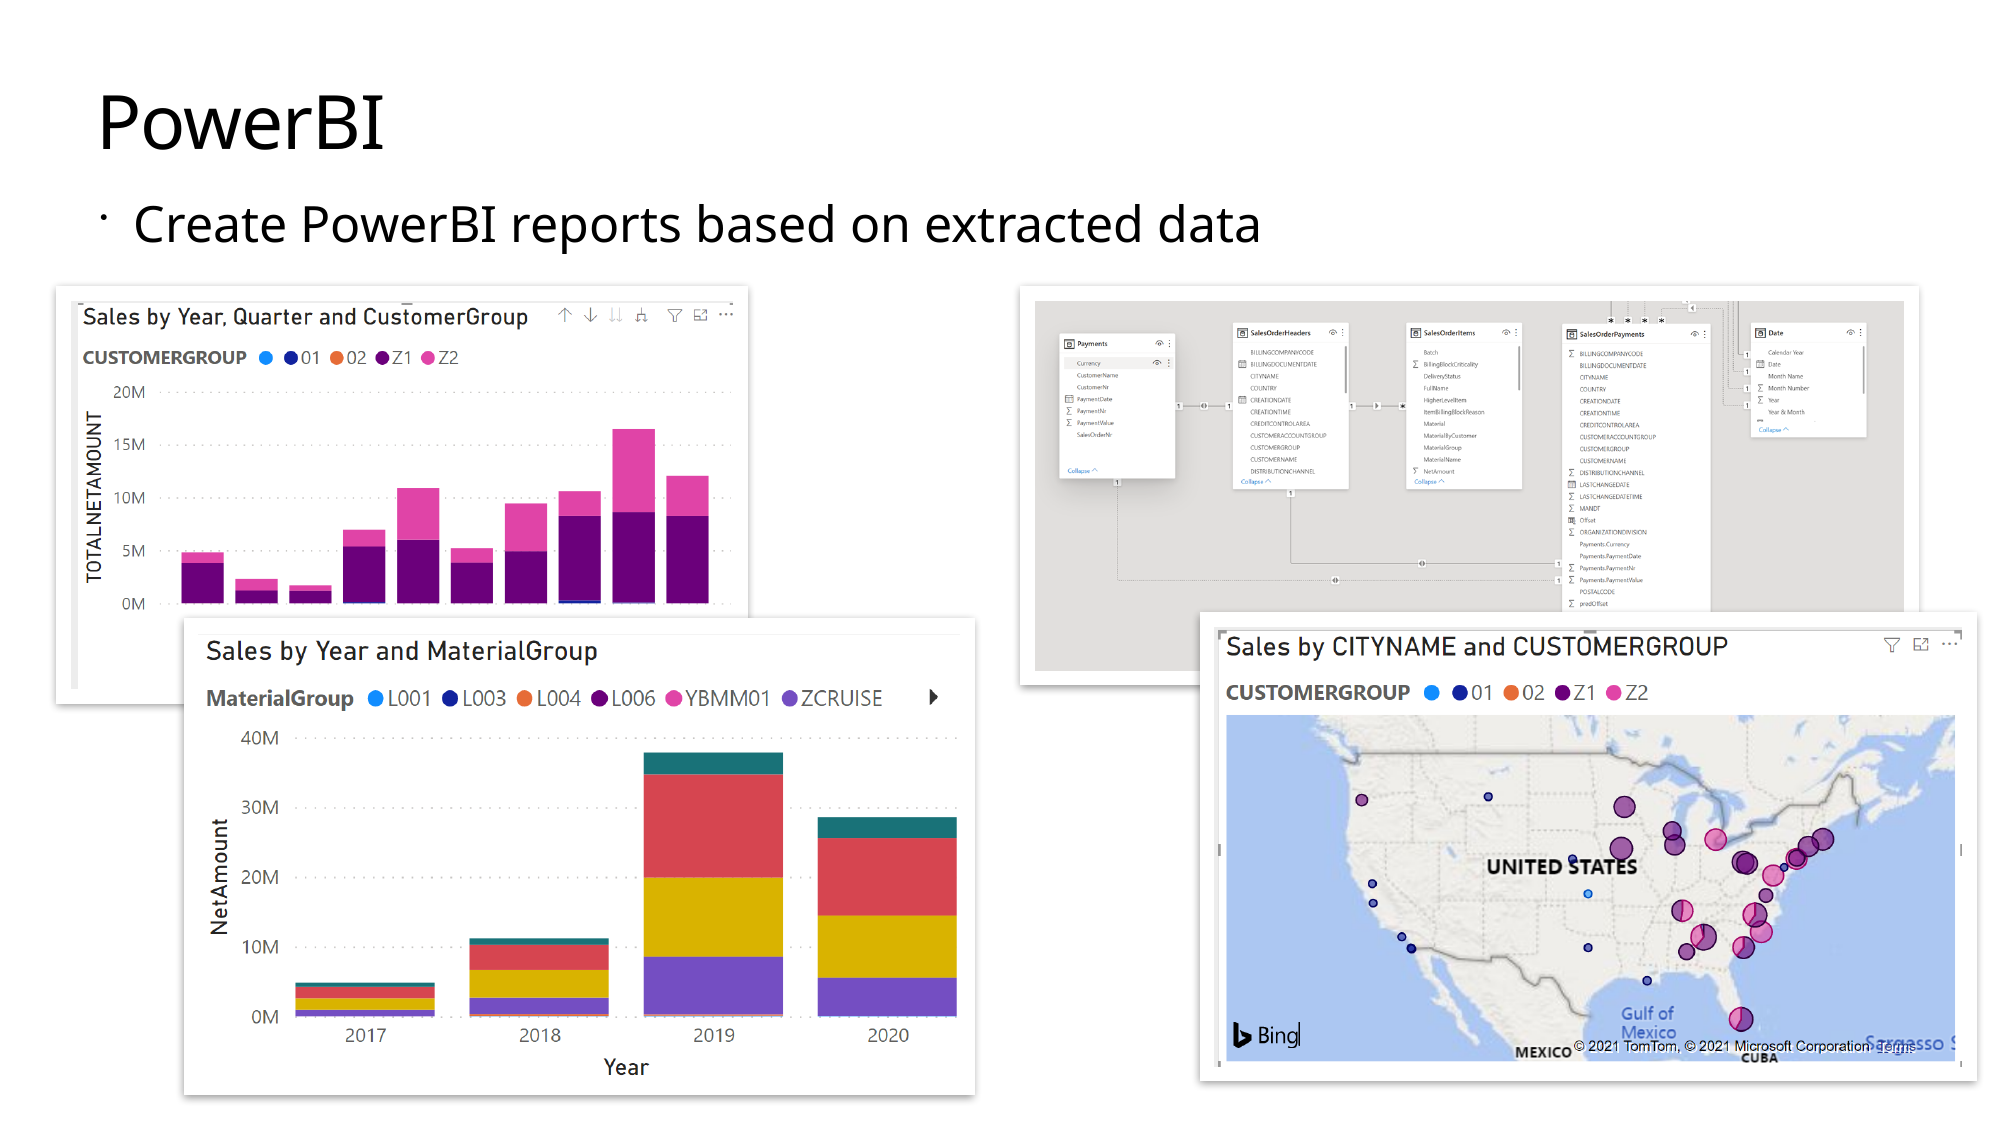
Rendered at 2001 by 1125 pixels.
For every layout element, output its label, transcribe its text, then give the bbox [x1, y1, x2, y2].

picture [1034, 300, 1963, 1067]
list Create PowerBI reports based on extracted data [96, 192, 1904, 254]
title PowerBI [96, 75, 1904, 166]
picture [70, 300, 961, 1081]
